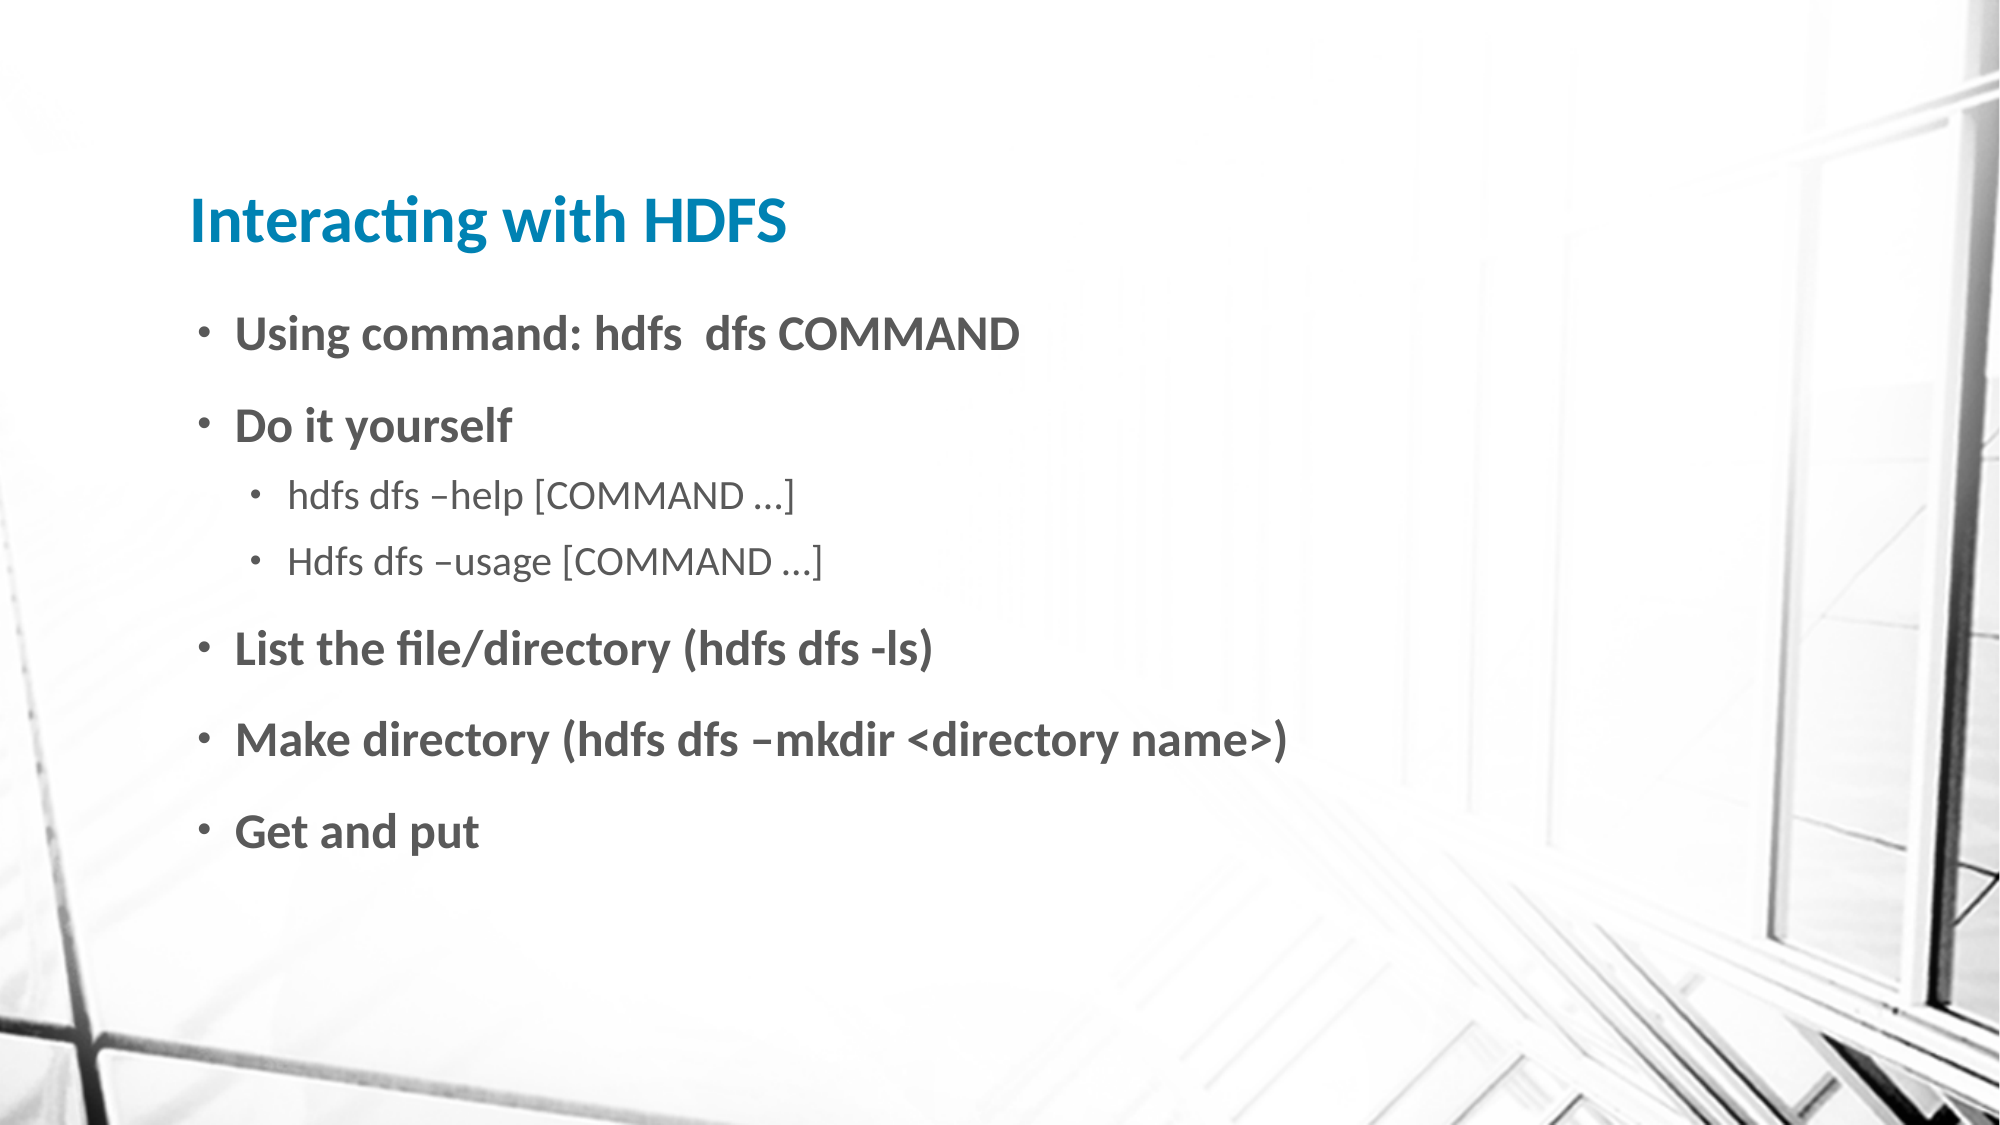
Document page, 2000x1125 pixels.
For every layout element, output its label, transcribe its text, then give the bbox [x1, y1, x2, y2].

title Interacting with HDFS [174, 87, 1600, 263]
list Using command: hdfs dfs COMMAND Do it yourself hdfs dfs –help [COMMAND …] Hdfs dfs –usage [COMMAND …] List the file/directory (hdfs dfs -ls) Make directory (hdfs dfs –mkdir <directory name>) Get and put [174, 299, 1600, 988]
picture [0, 0, 2000, 1125]
